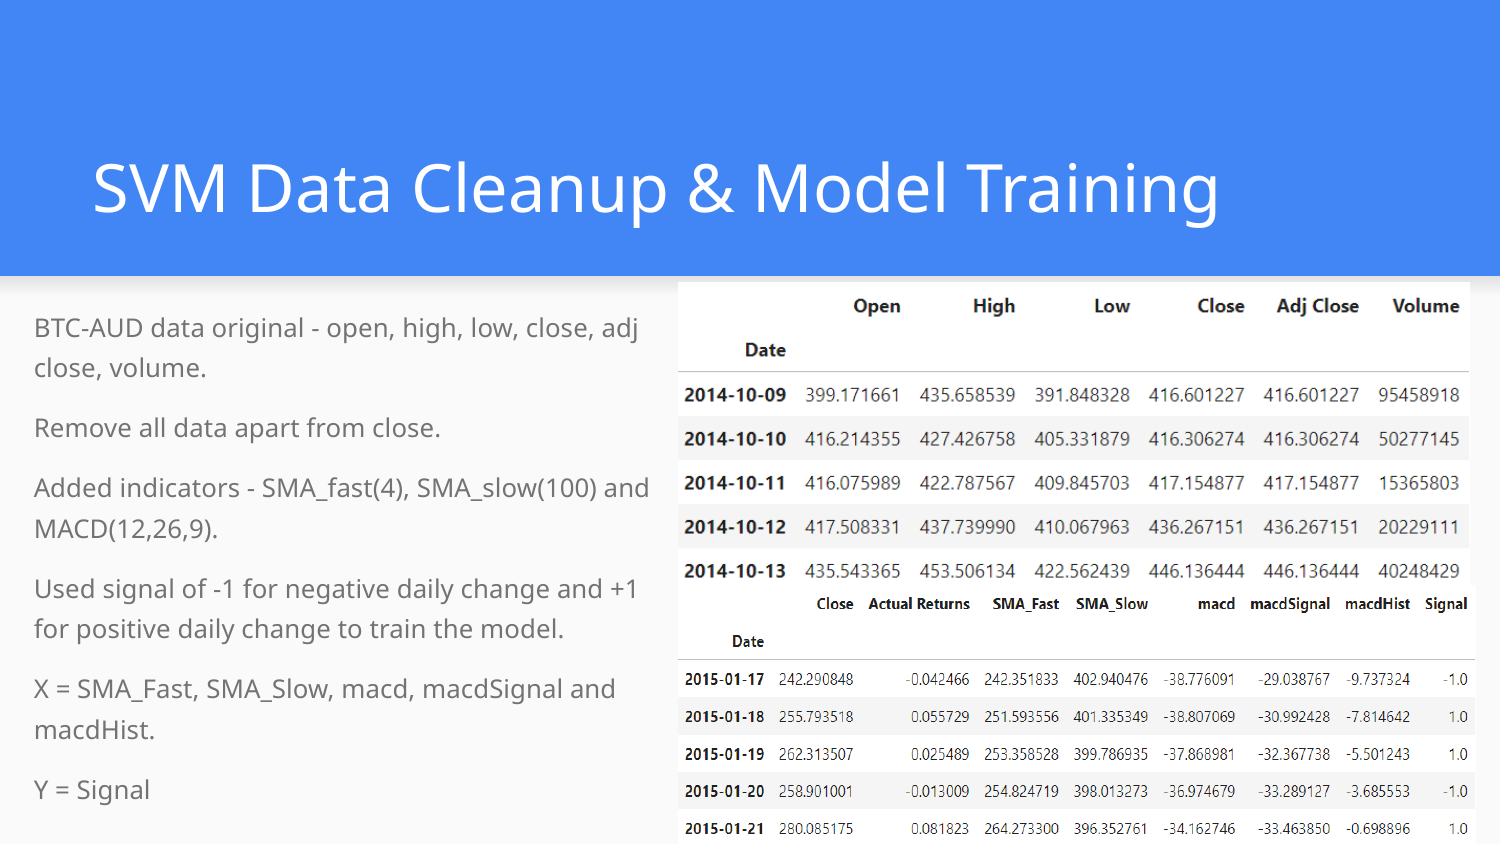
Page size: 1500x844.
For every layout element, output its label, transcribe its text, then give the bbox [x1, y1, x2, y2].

title SVM Data Cleanup & Model Training [77, 121, 1427, 248]
picture [678, 282, 1477, 844]
list BTC-AUD data original - open, high, low, close, adj close, volume. Remove all data apart from close. Added indicators - SMA_fast(4), SMA_slow(100) and MACD(12,26,9). Used signal of -1 for negative daily change and +1 for positive daily change to train the model. X = SMA_Fast, SMA_Slow, macd, macdSignal and macdHist. Y = Signal [18, 289, 673, 825]
